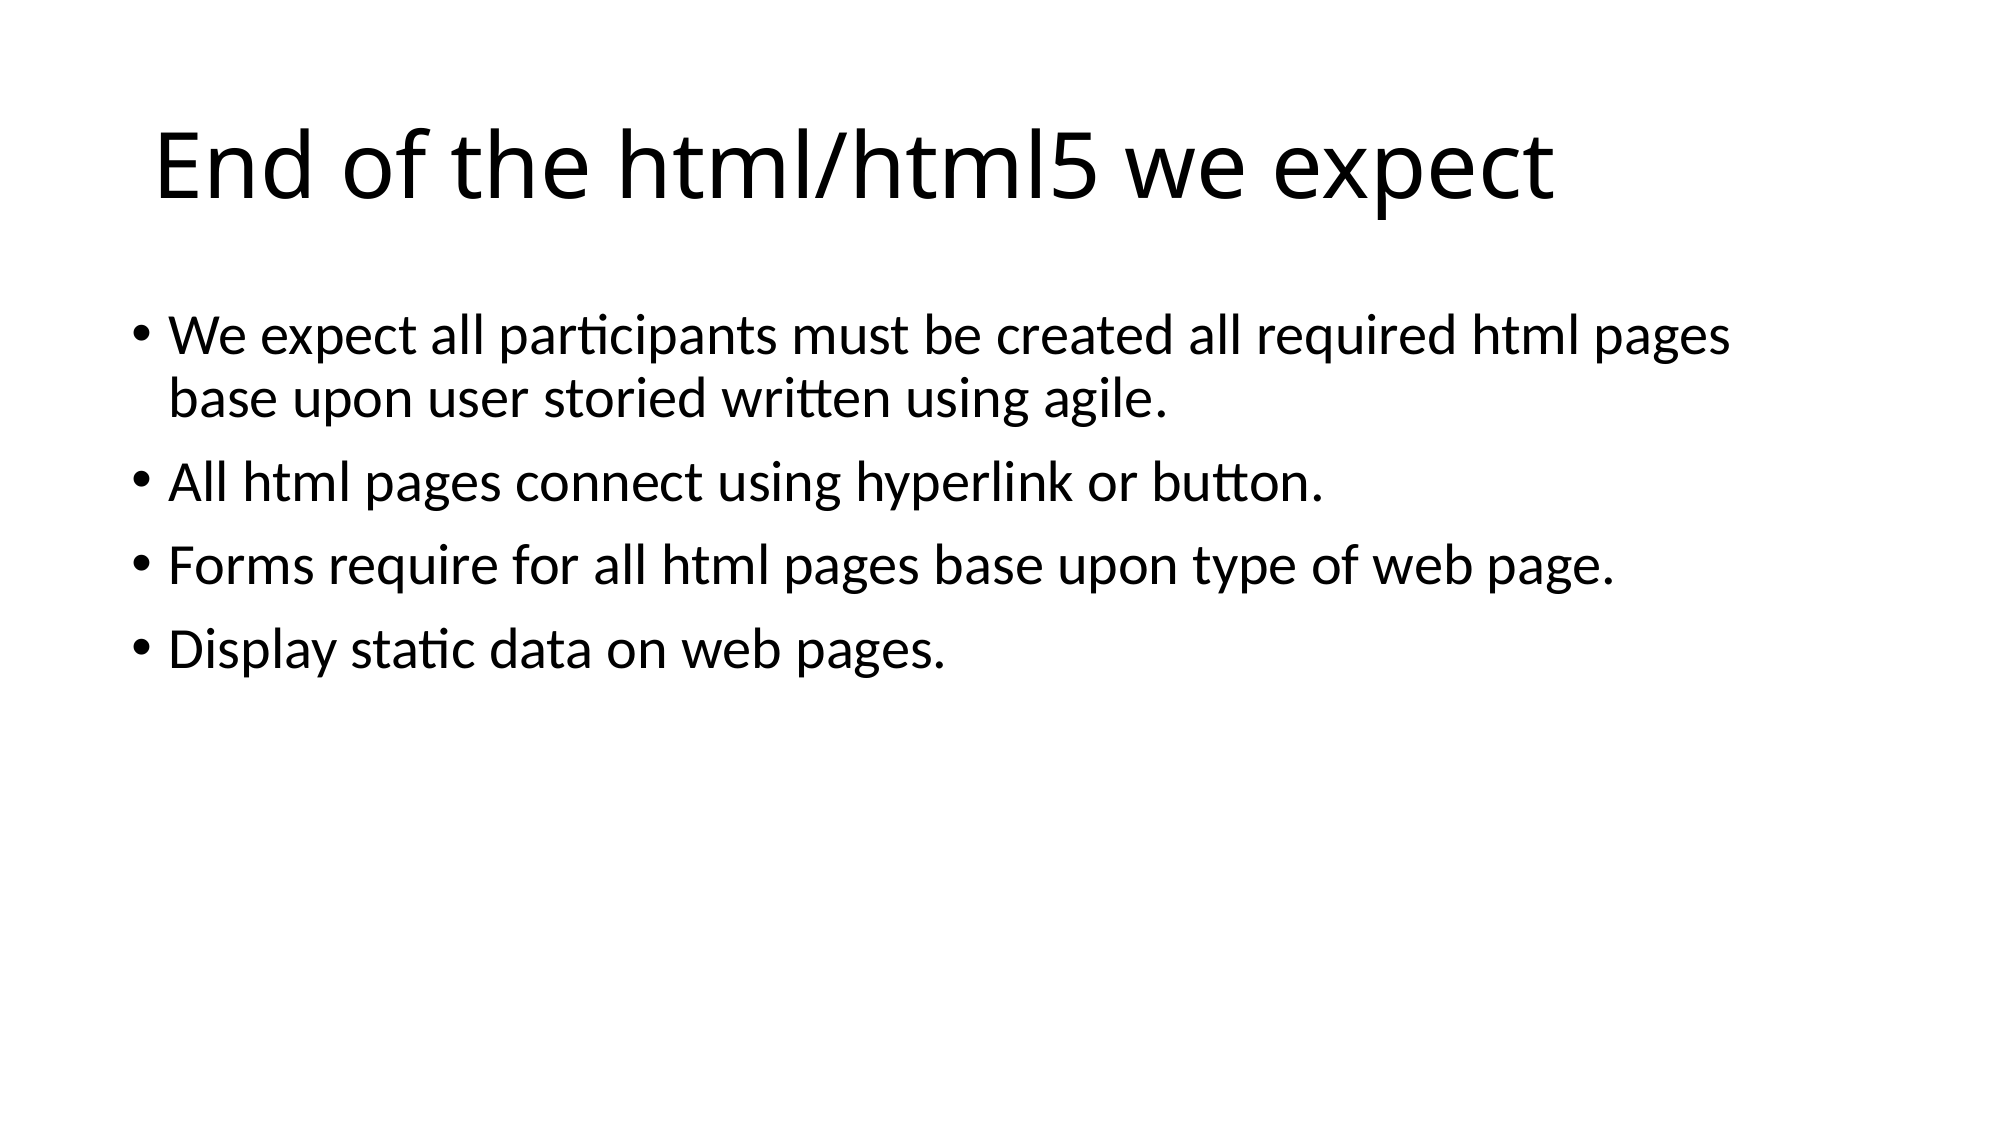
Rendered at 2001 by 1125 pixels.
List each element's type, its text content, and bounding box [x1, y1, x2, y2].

title End of the html/html5 we expect [137, 59, 1863, 278]
list We expect all participants must be created all required html pages base upon user storied written using agile. All html pages connect using hyperlink or button. Forms require for all html pages base upon type of web page. Display static data on web pages. [116, 296, 1842, 1011]
